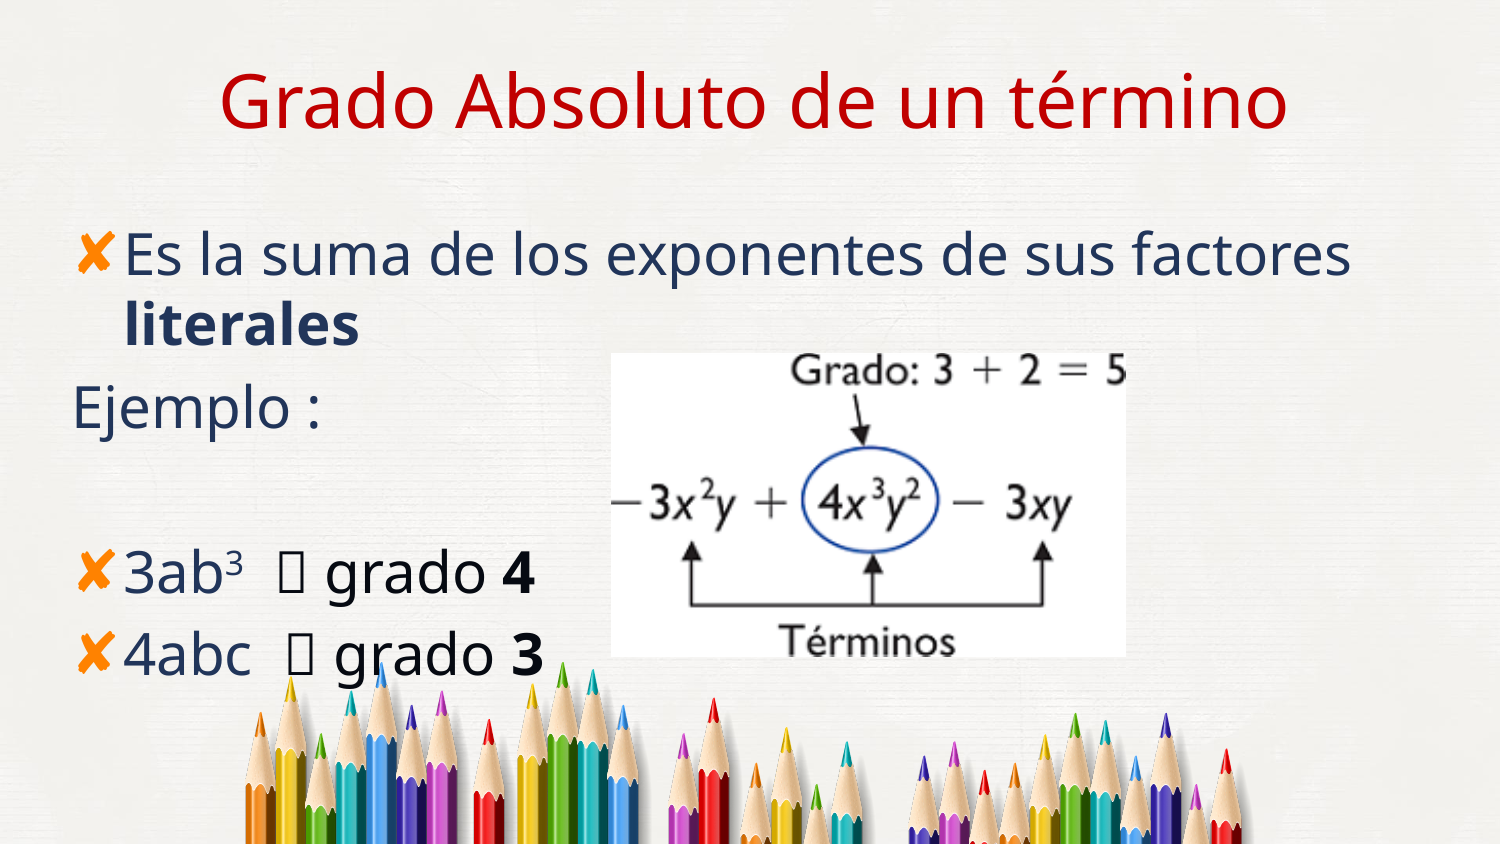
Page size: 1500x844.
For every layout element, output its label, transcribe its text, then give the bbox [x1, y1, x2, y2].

title Grado Absoluto de un término [152, 4, 1358, 145]
list Es la suma de los exponentes de sus factores literales Ejemplo : 3ab3  grado 4 4abc  grado 3 [48, 217, 1399, 377]
picture [0, 0, 1500, 844]
